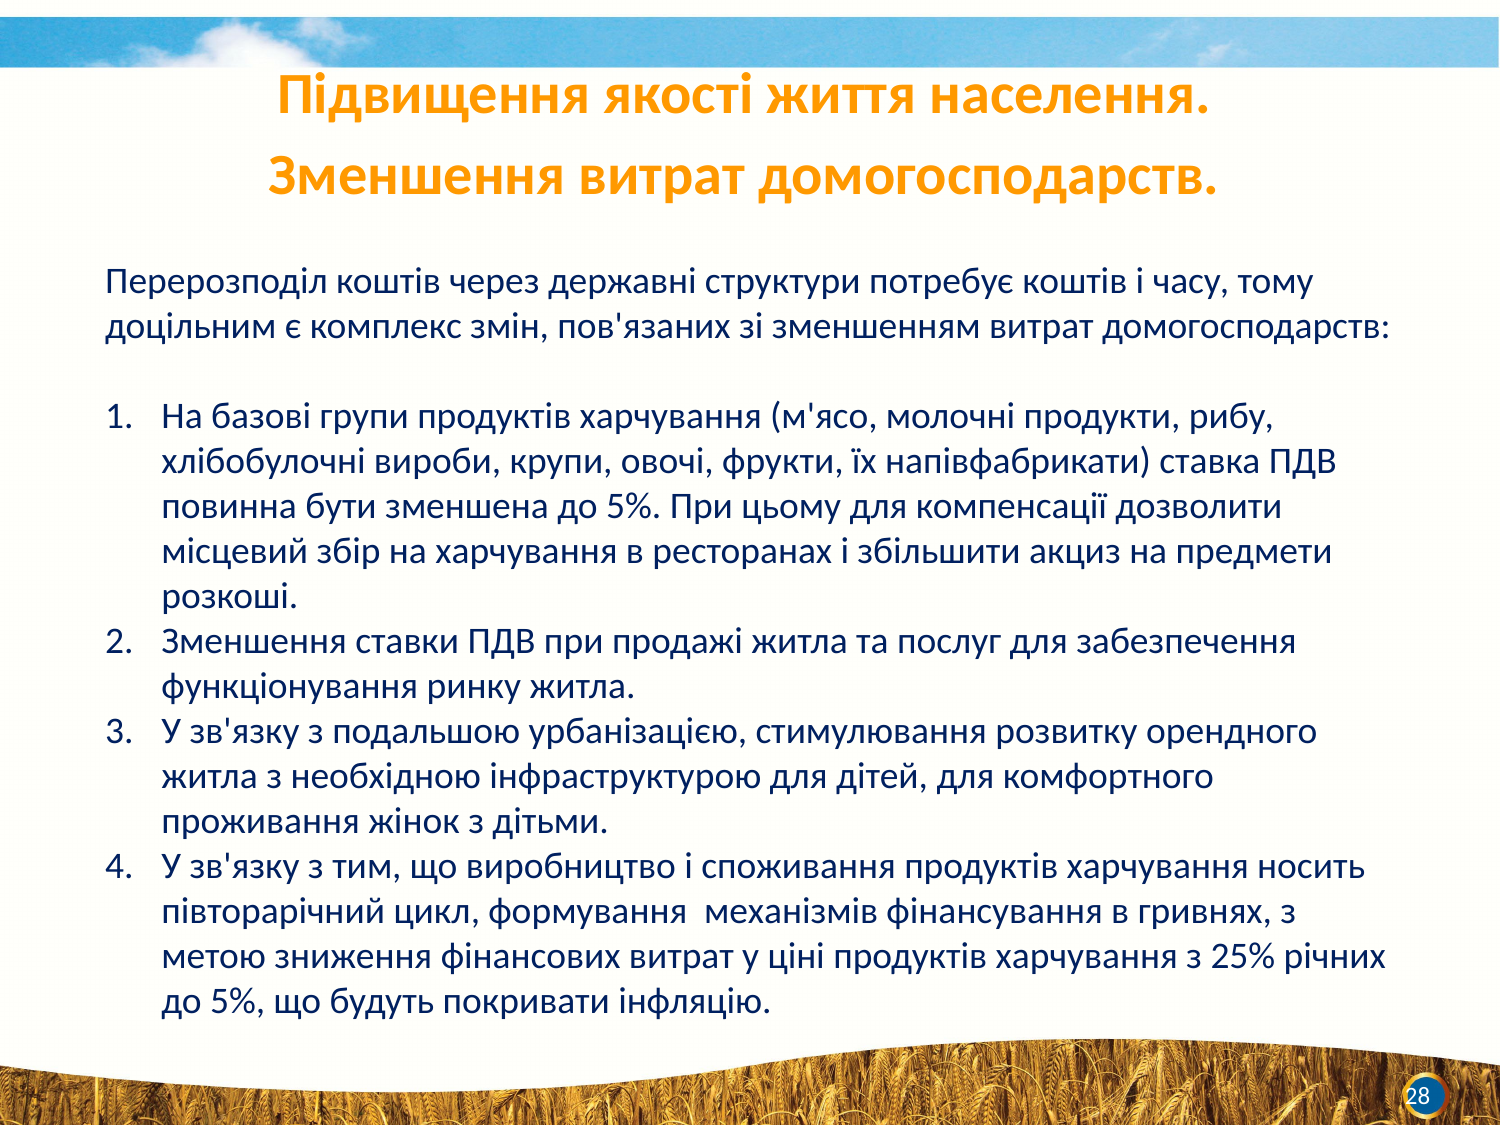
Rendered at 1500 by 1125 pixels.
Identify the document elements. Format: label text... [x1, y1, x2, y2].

picture [0, 0, 1500, 1125]
text_box Перерозподіл коштів через державні структури потребує коштів і часу, тому доцільним є комплекс змін, пов'язаних зі зменшенням витрат домогосподарств: На базові групи продуктів харчування (м'ясо, молочні продукти, рибу, хлібобулочні вироби, крупи, овочі, фрукти, їх напівфабрикати) ставка ПДВ повинна бути зменшена до 5%. При цьому для компенсації дозволити місцевий збір на харчування в ресторанах і збільшити акциз на предмети розкоші. Зменшення ставки ПДВ при продажі житла та послуг для забезпечення функціонування ринку житла. У зв'язку з подальшою урбанізацією, стимулювання розвитку орендного житла з необхідною інфраструктурою для дітей, для комфортного проживання жінок з дітьми. У зв'язку з тим, що виробництво і споживання продуктів харчування носить півторарічний цикл, формування механізмів фінансування в гривнях, з метою зниження фінансових витрат у ціні продуктів харчування з 25% річних до 5%, що будуть покривати інфляцію. [90, 248, 1416, 1029]
text_box 28 [1095, 1065, 1446, 1125]
text_box Підвищення якості життя населення. Зменшення витрат домогосподарств. [90, 47, 1399, 214]
